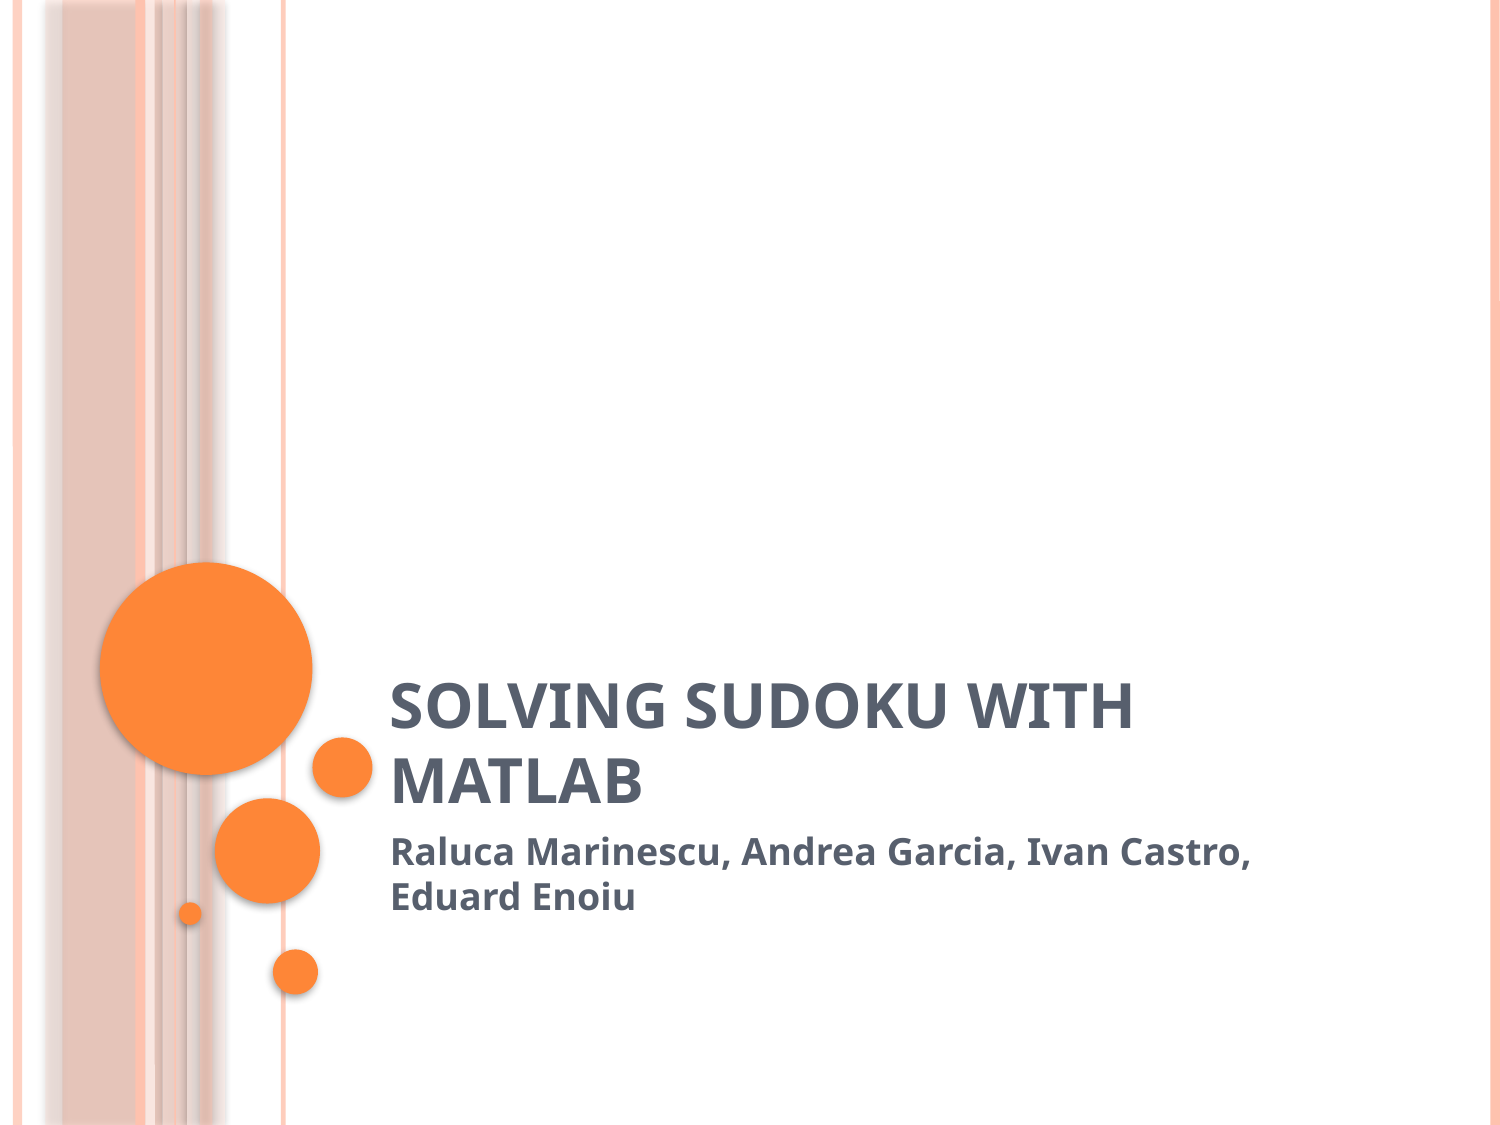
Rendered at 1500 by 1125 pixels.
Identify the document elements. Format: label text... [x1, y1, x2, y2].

title SOLVING SUDOKU WITH MATLAB [375, 512, 1388, 820]
subtitle Raluca Marinescu, Andrea Garcia, Ivan Castro, Eduard Enoiu [375, 820, 1388, 1046]
